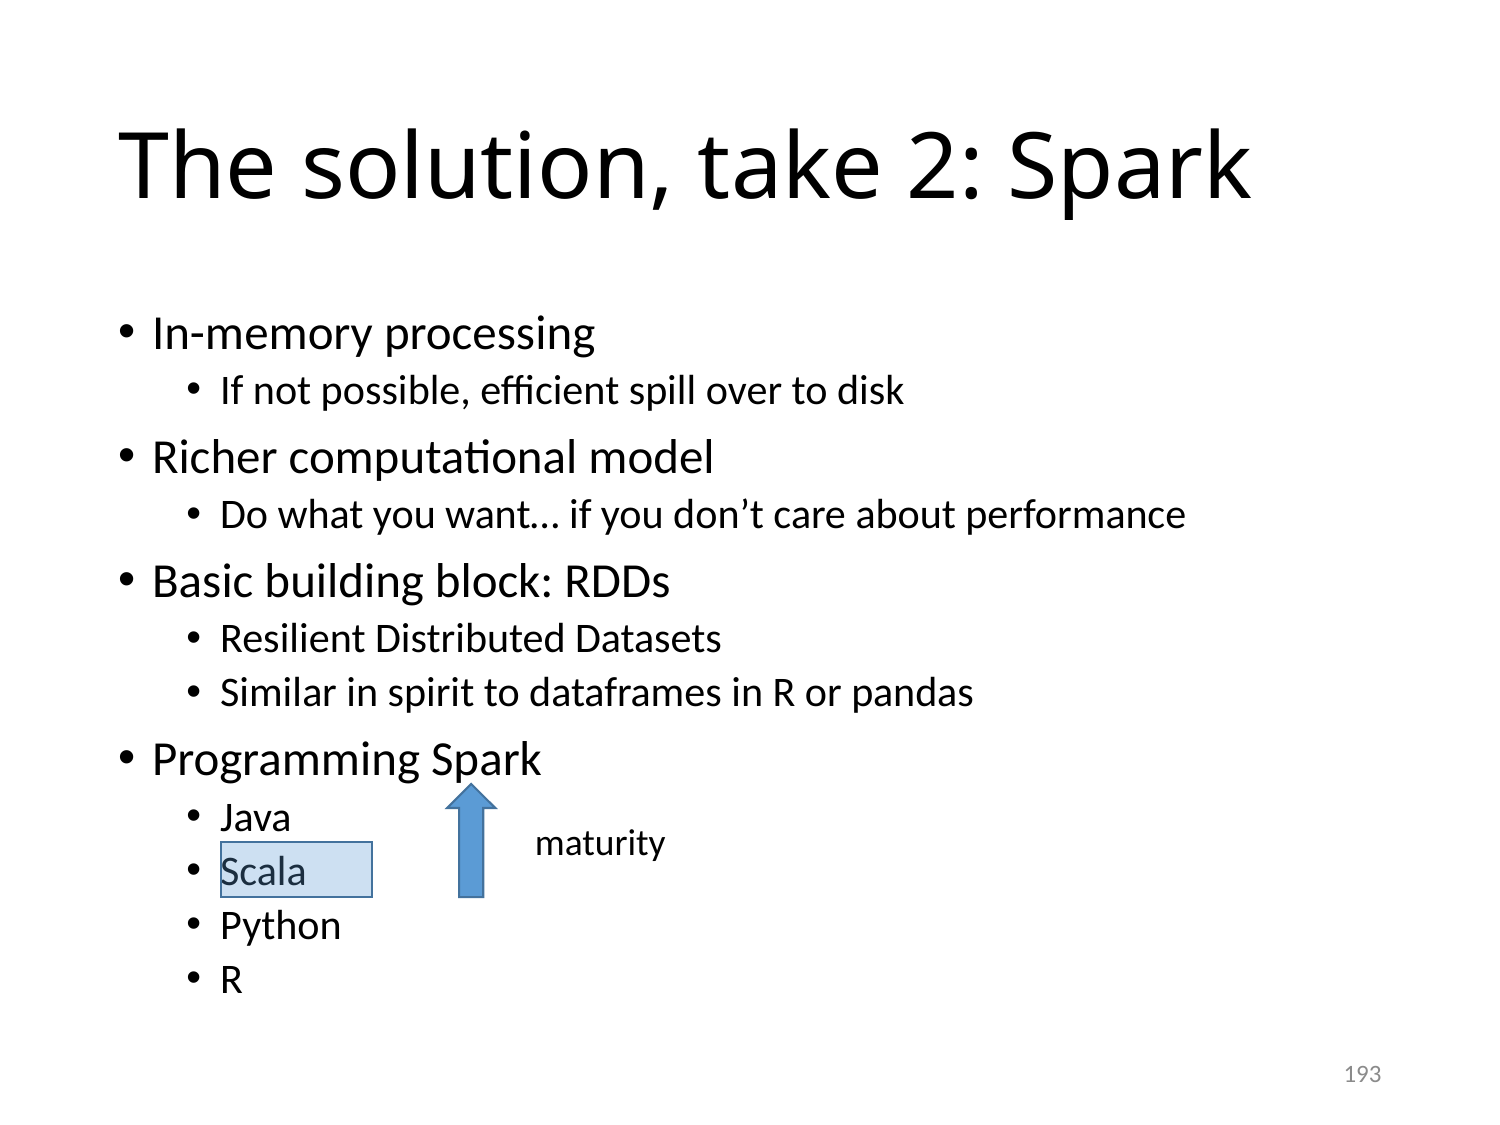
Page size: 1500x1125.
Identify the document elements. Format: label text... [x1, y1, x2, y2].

list In-memory processing If not possible, efficient spill over to disk Richer computational model Do what you want… if you don’t care about performance Basic building block: RDDs Resilient Distributed Datasets Similar in spirit to dataframes in R or pandas Programming Spark Java Scala Python R [103, 299, 1397, 1014]
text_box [447, 783, 682, 898]
slide_number 193 [1059, 1042, 1397, 1103]
text_box [220, 841, 373, 898]
title The solution, take 2: Spark [103, 59, 1397, 278]
